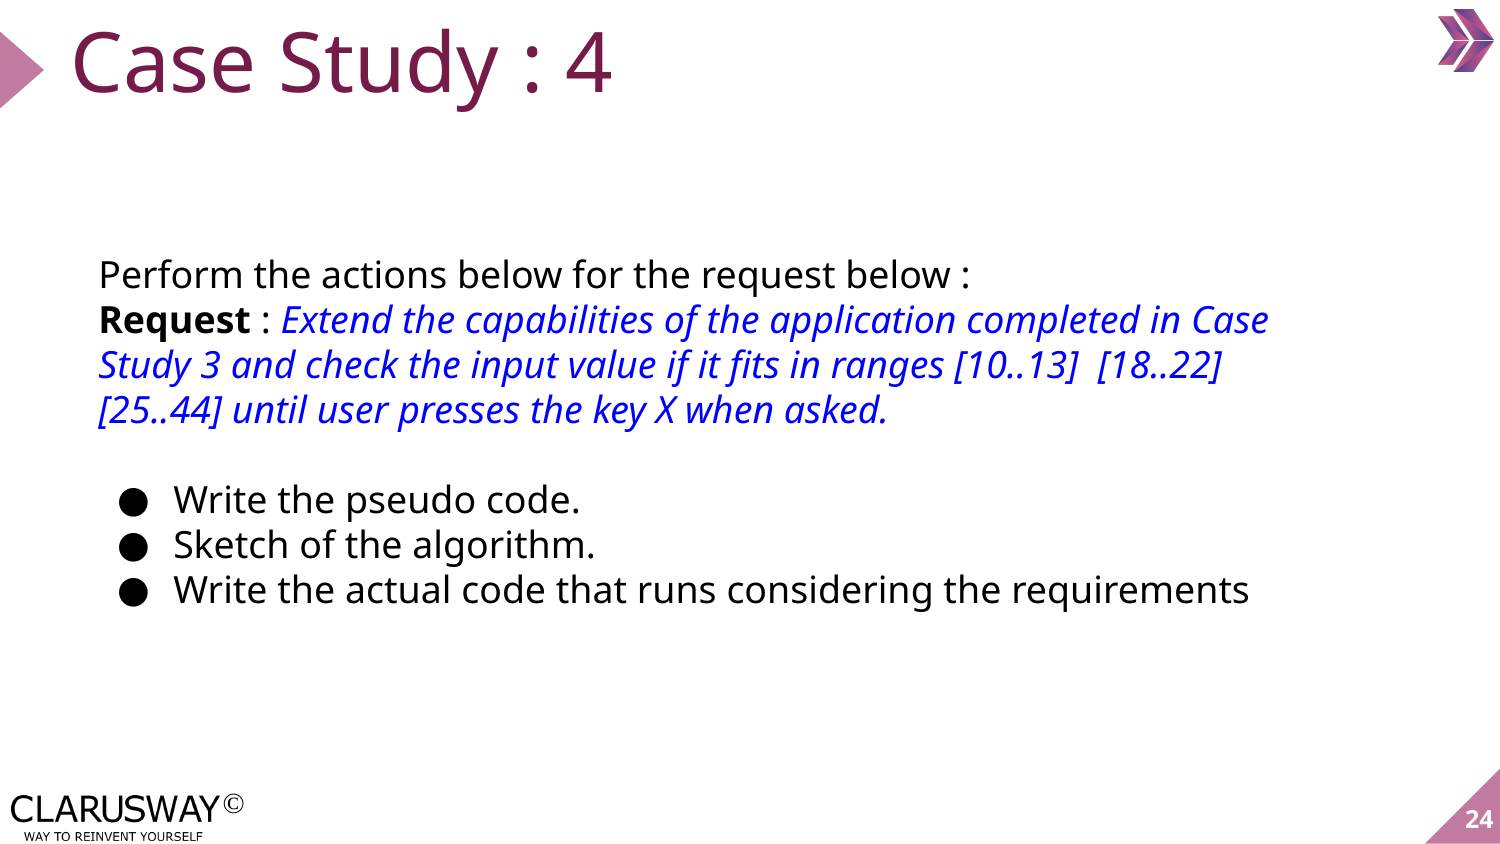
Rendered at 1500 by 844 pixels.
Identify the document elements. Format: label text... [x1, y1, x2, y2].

picture [1438, 9, 1494, 72]
text_box Perform the actions below for the request below : Request : Extend the capabilities of the application completed in Case Study 3 and check the input value if it fits in ranges [10..13] [18..22] [25..44] until user presses the key X when asked. Write the pseudo code. Sketch of the algorithm. Write the actual code that runs considering the requirements [83, 235, 1323, 784]
slide_number ‹#› [1418, 760, 1494, 838]
picture [11, 795, 220, 841]
title Case Study : 4 [70, 28, 1390, 121]
